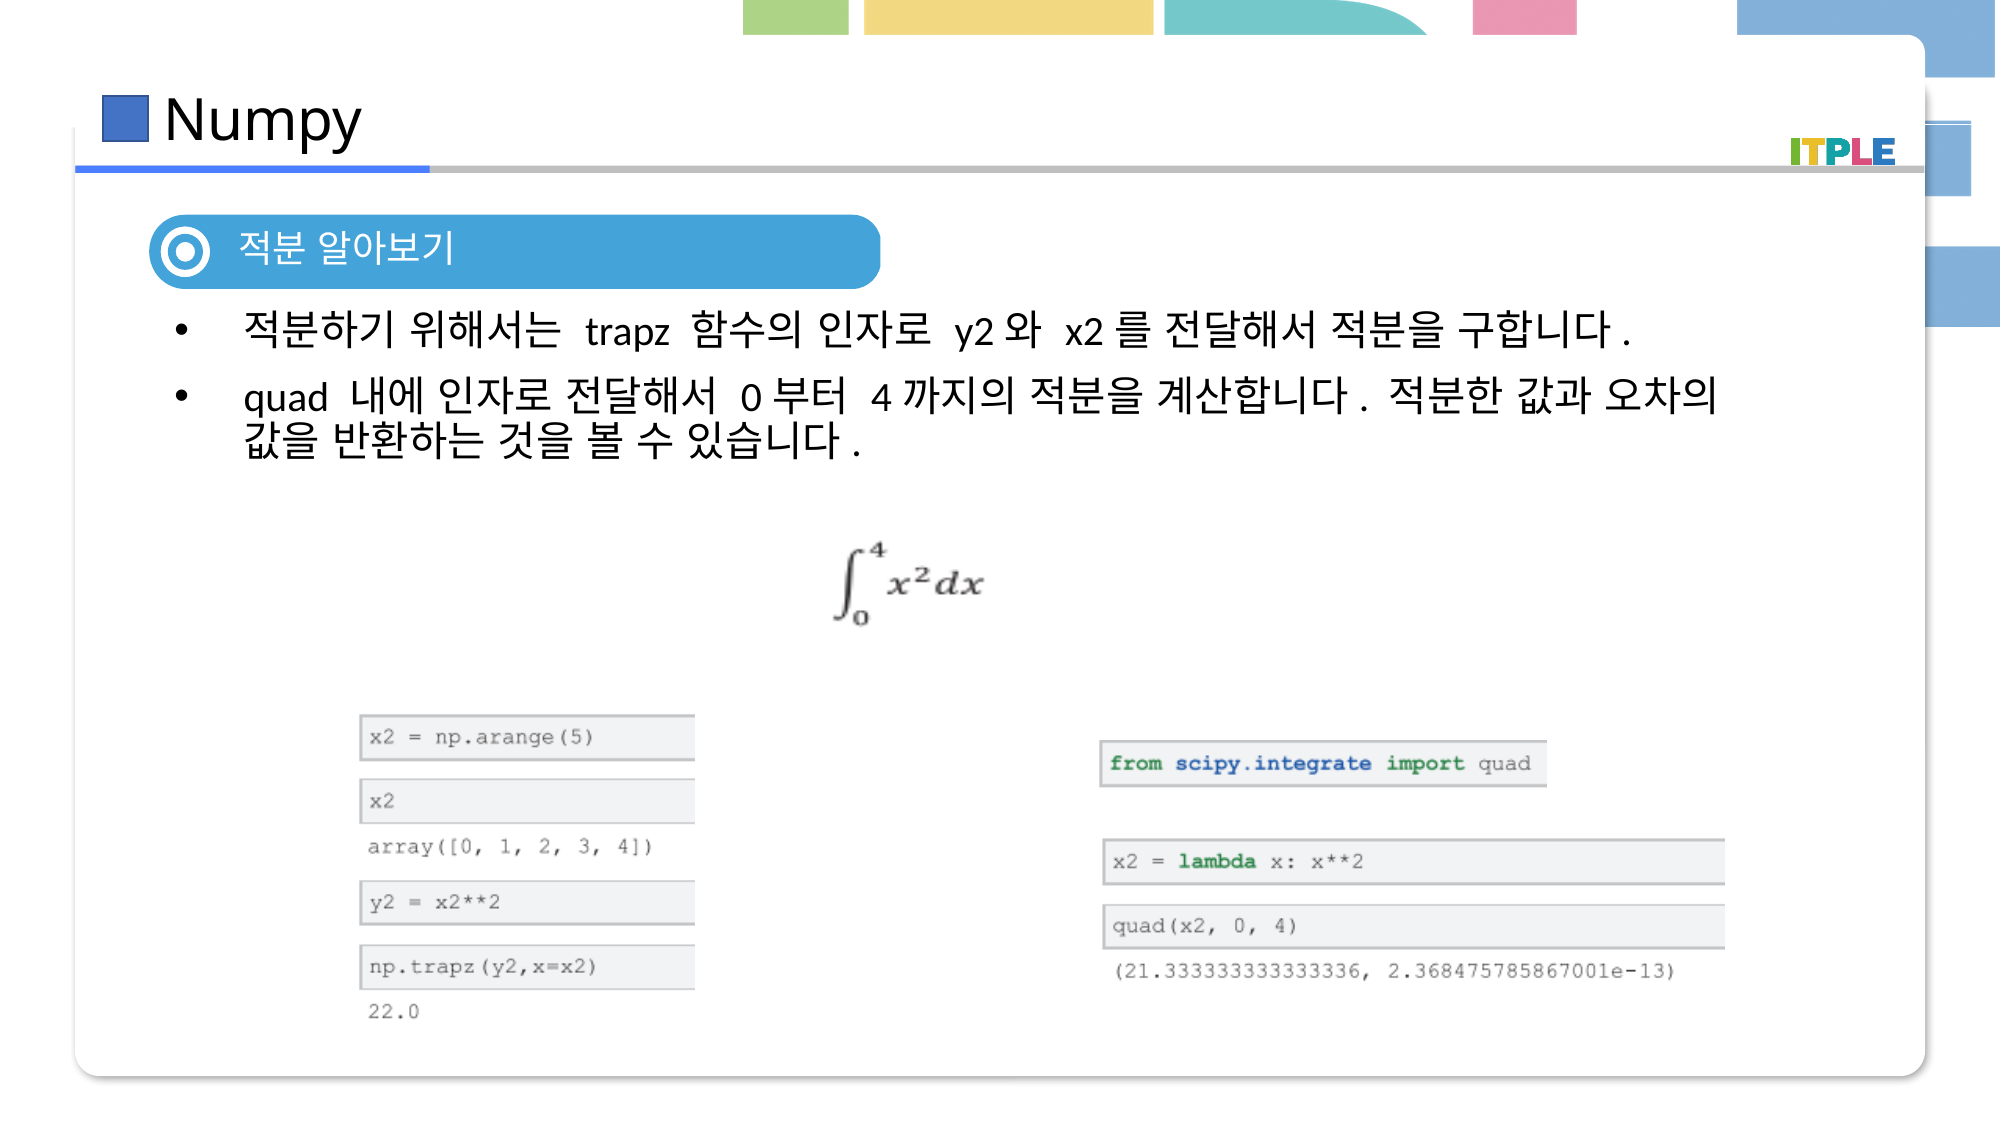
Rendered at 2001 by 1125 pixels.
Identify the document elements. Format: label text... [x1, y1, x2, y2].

picture [347, 702, 695, 1045]
text_box 적분 알아보기 [223, 217, 471, 278]
picture [1098, 740, 1725, 1000]
list 적분하기 위해서는 trapz 함수의 인자로 y2와 x2를 전달해서 적분을 구합니다. quad 내에 인자로 전달해서 0부터 4까지의 적분을 계산합니다. 적분한 값과 오차의 값을 반환하는 것을 볼 수 있습니다. [159, 302, 1774, 385]
picture [775, 521, 1081, 650]
picture [1791, 138, 1895, 165]
